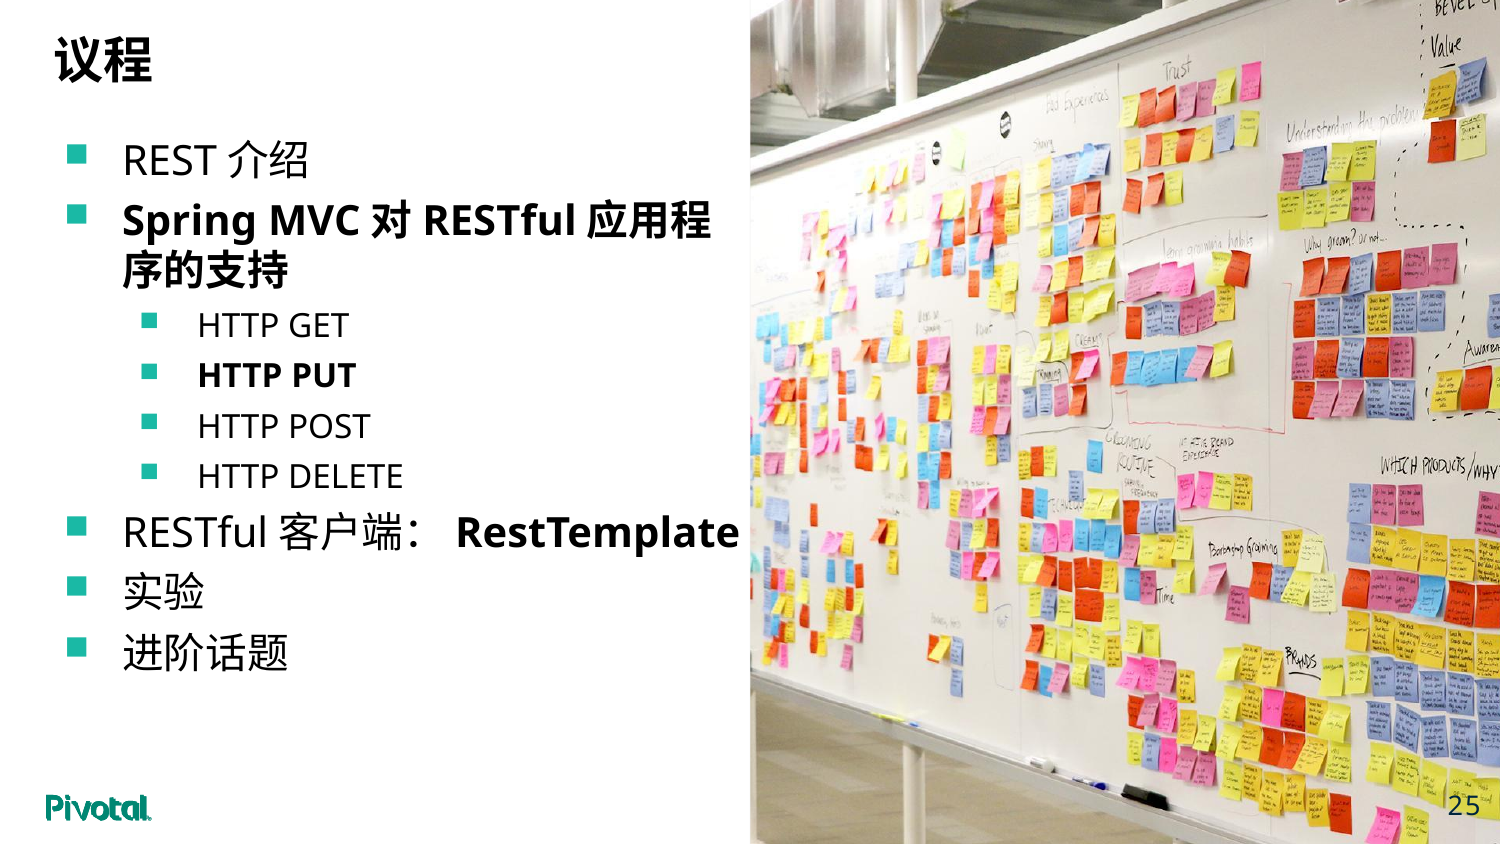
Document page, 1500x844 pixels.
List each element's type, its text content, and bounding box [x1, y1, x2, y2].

text_box [71, 801, 90, 819]
text_box [90, 801, 107, 819]
text_box [749, 0, 1500, 844]
text_box [140, 794, 144, 819]
slide_number 25 [1444, 792, 1484, 844]
text_box [46, 794, 63, 819]
text_box [121, 800, 137, 819]
text_box [109, 797, 120, 819]
text_box REST介绍 Spring MVC对RESTful应用程序的支持 HTTP GET HTTP PUT HTTP POST HTTP DELETE RESTful客户端：RestTemplate 实验 进阶话题 [62, 111, 750, 677]
text_box [65, 801, 69, 819]
text_box 议程 [38, 21, 246, 96]
